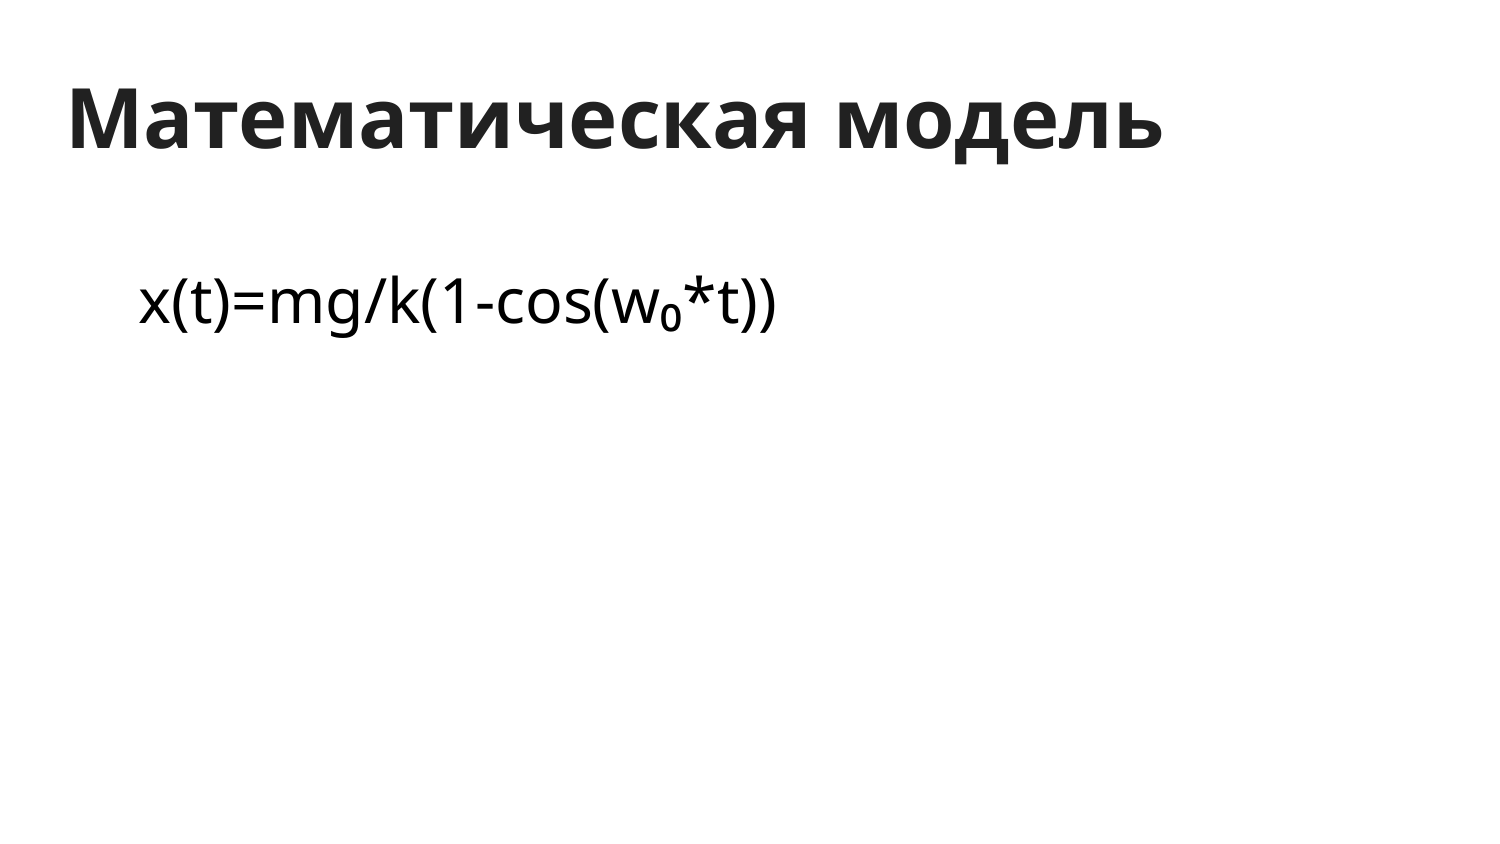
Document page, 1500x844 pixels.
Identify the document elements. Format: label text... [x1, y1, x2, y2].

text_box x(t)=mg/k(1-cos(w₀*t)) [123, 245, 1073, 357]
title Математическая модель [50, 50, 1451, 174]
